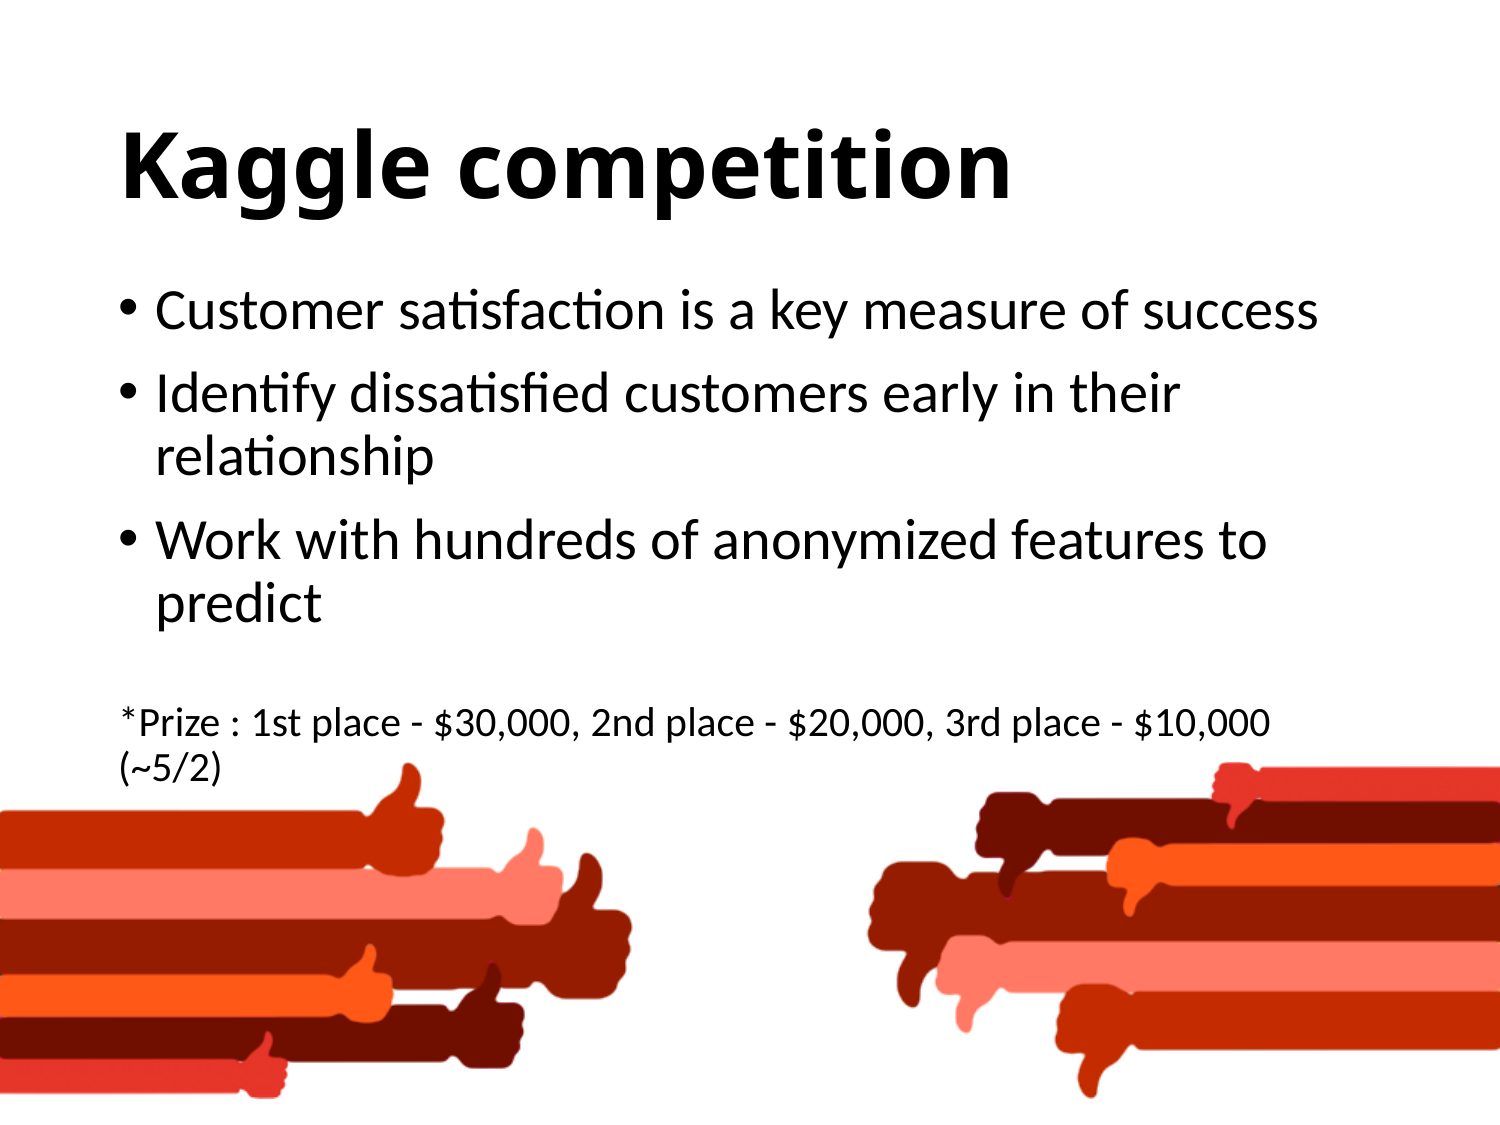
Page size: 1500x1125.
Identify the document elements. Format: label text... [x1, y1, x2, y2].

list Customer satisfaction is a key measure of success Identify dissatisfied customers early in their relationship Work with hundreds of anonymized features to predict *Prize : 1st place - $30,000, 2nd place - $20,000, 3rd place - $10,000 (~5/2) [103, 271, 1397, 762]
picture [0, 762, 1500, 1099]
title Kaggle competition [103, 59, 1397, 271]
